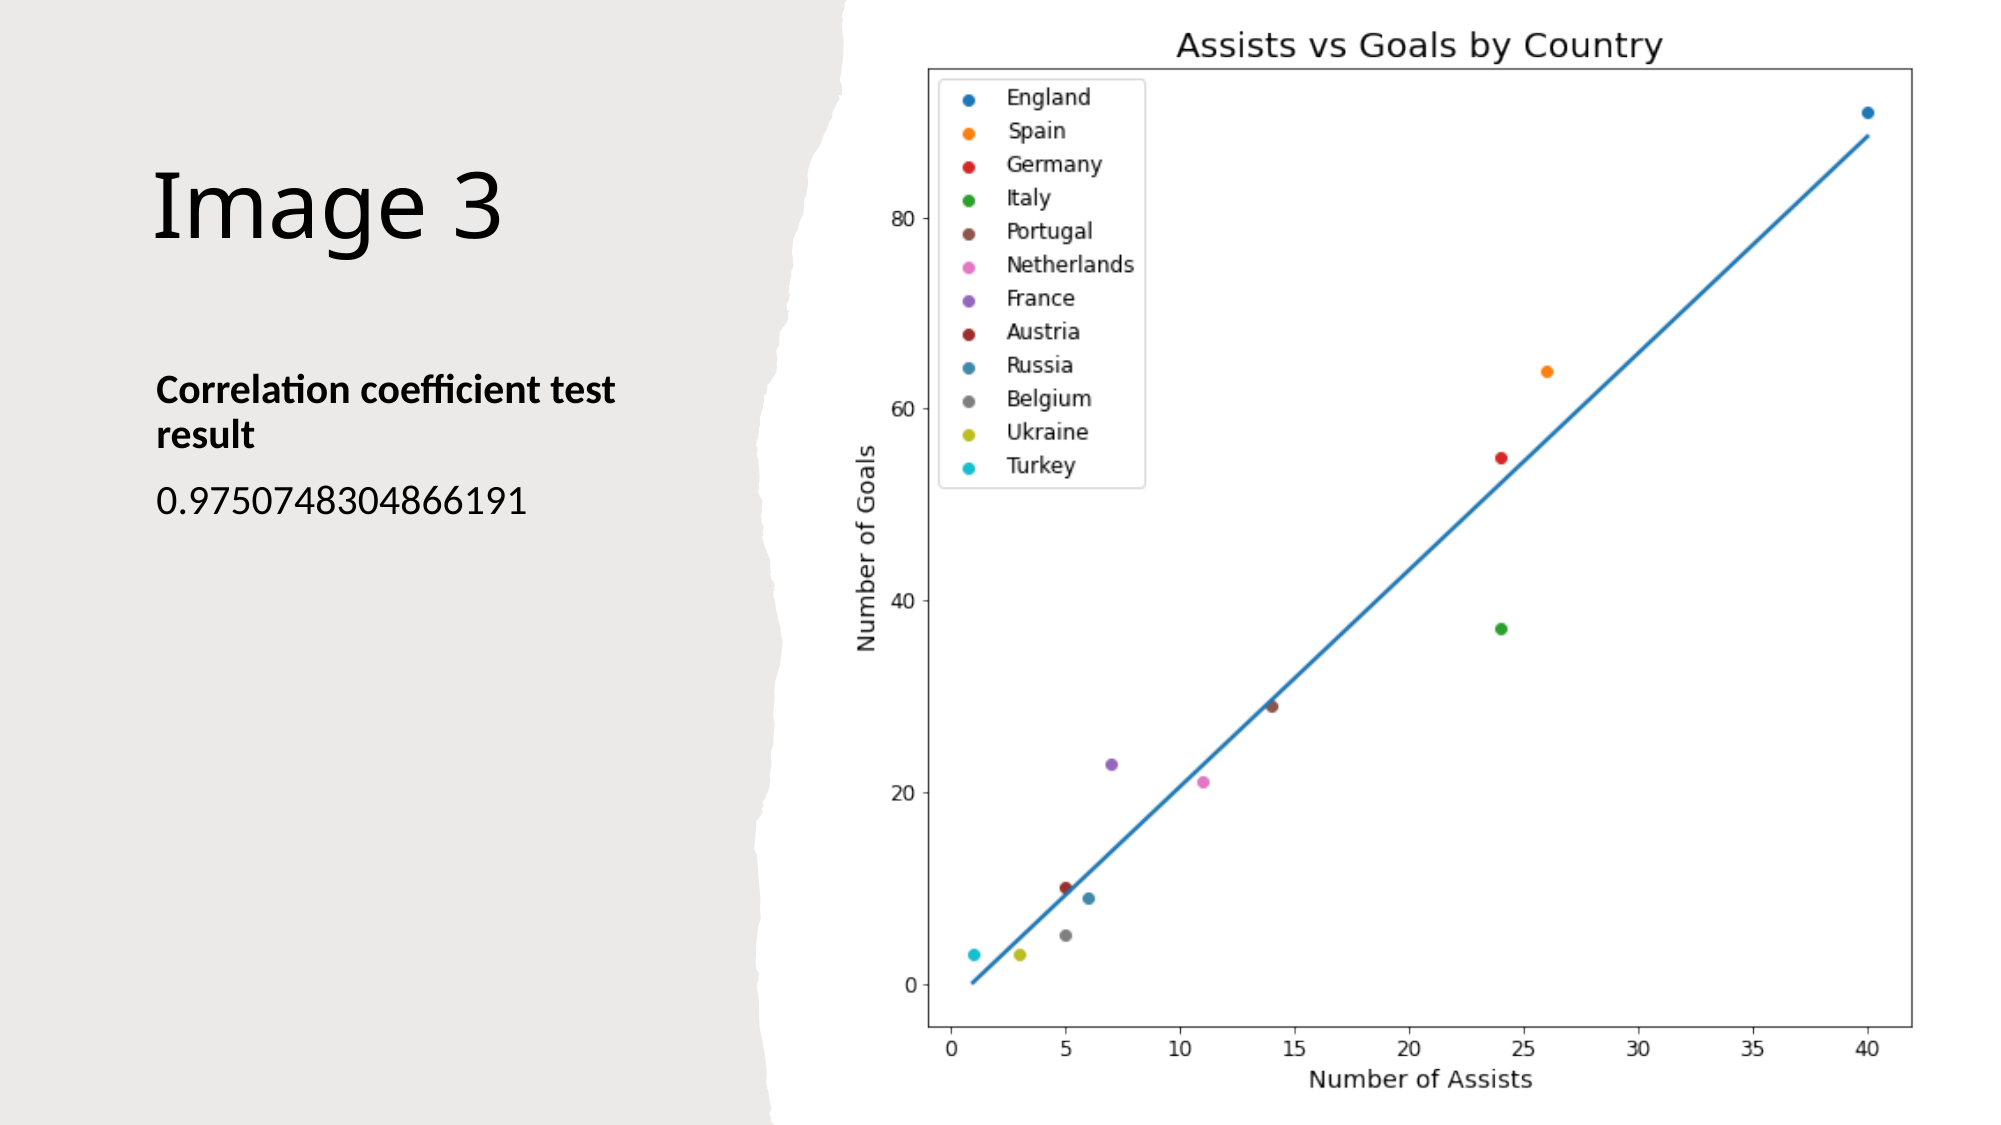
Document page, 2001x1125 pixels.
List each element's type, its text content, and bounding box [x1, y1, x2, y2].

list Correlation coefficient test result 0.9750748304866191 [141, 359, 704, 1002]
picture [845, 19, 1924, 1106]
text_box [756, 0, 2000, 1125]
text_box [0, 0, 929, 1125]
title Image 3 [137, 99, 751, 319]
